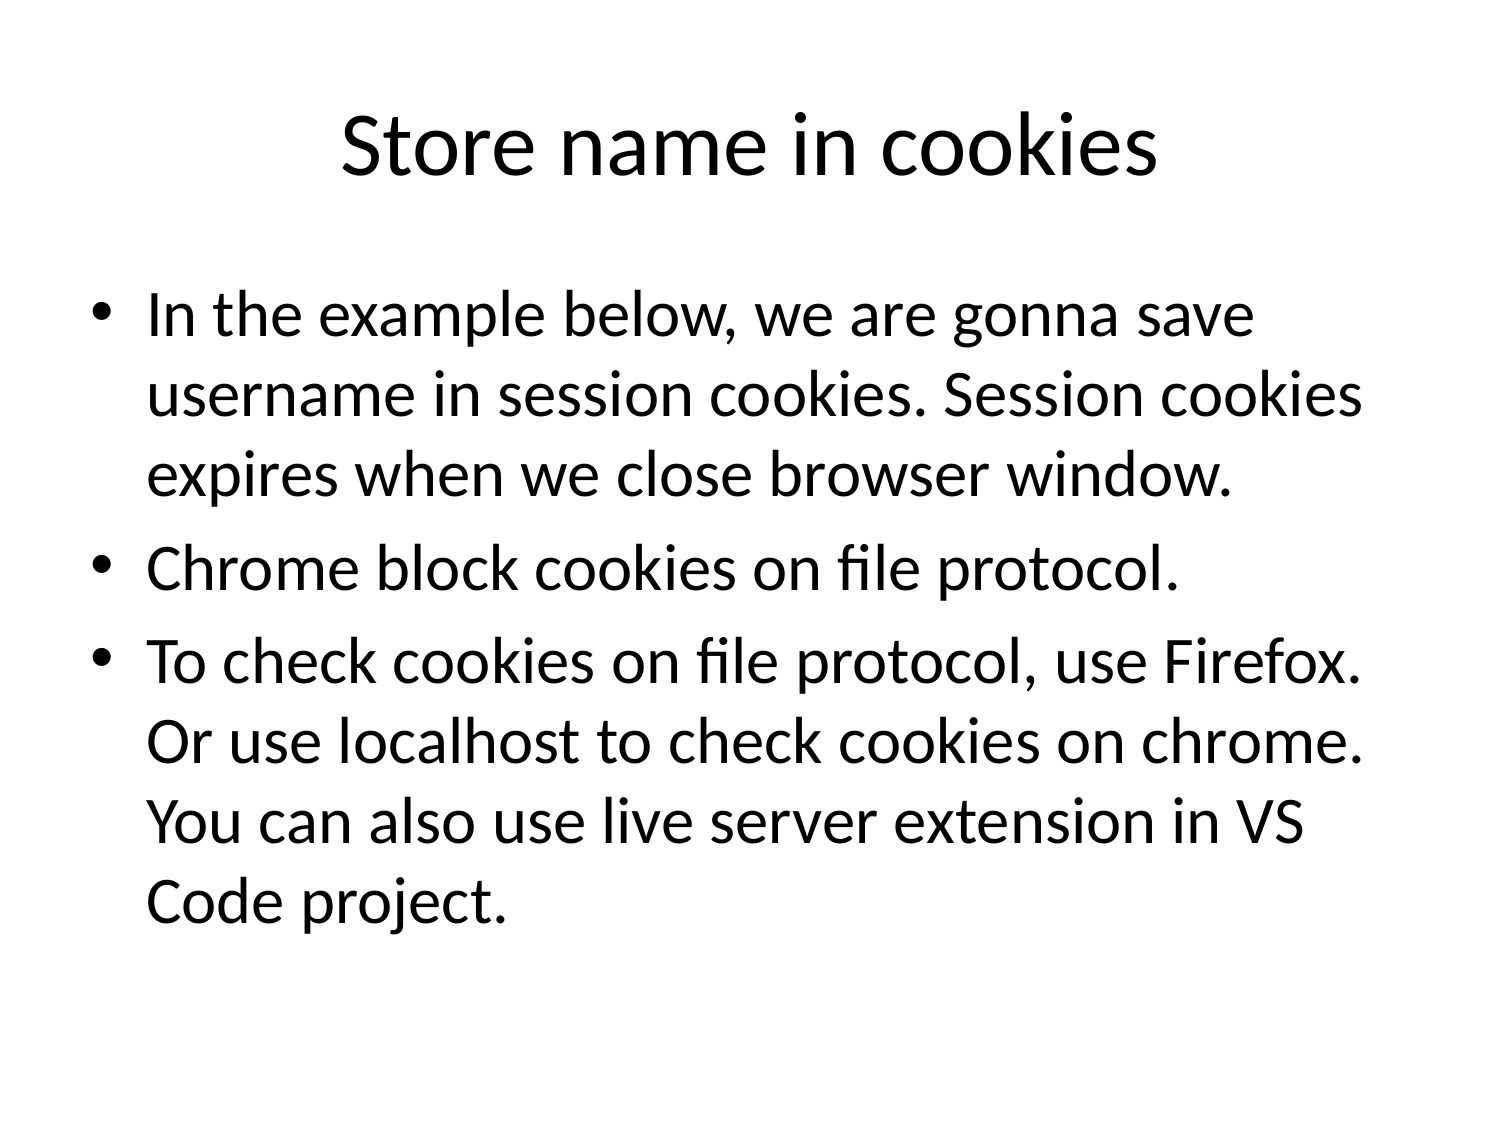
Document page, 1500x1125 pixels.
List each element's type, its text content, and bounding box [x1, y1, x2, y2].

title Store name in cookies [75, 45, 1425, 233]
list In the example below, we are gonna save username in session cookies. Session cookies expires when we close browser window. Chrome block cookies on file protocol. To check cookies on file protocol, use Firefox. Or use localhost to check cookies on chrome. You can also use live server extension in VS Code project. [75, 262, 1425, 1005]
